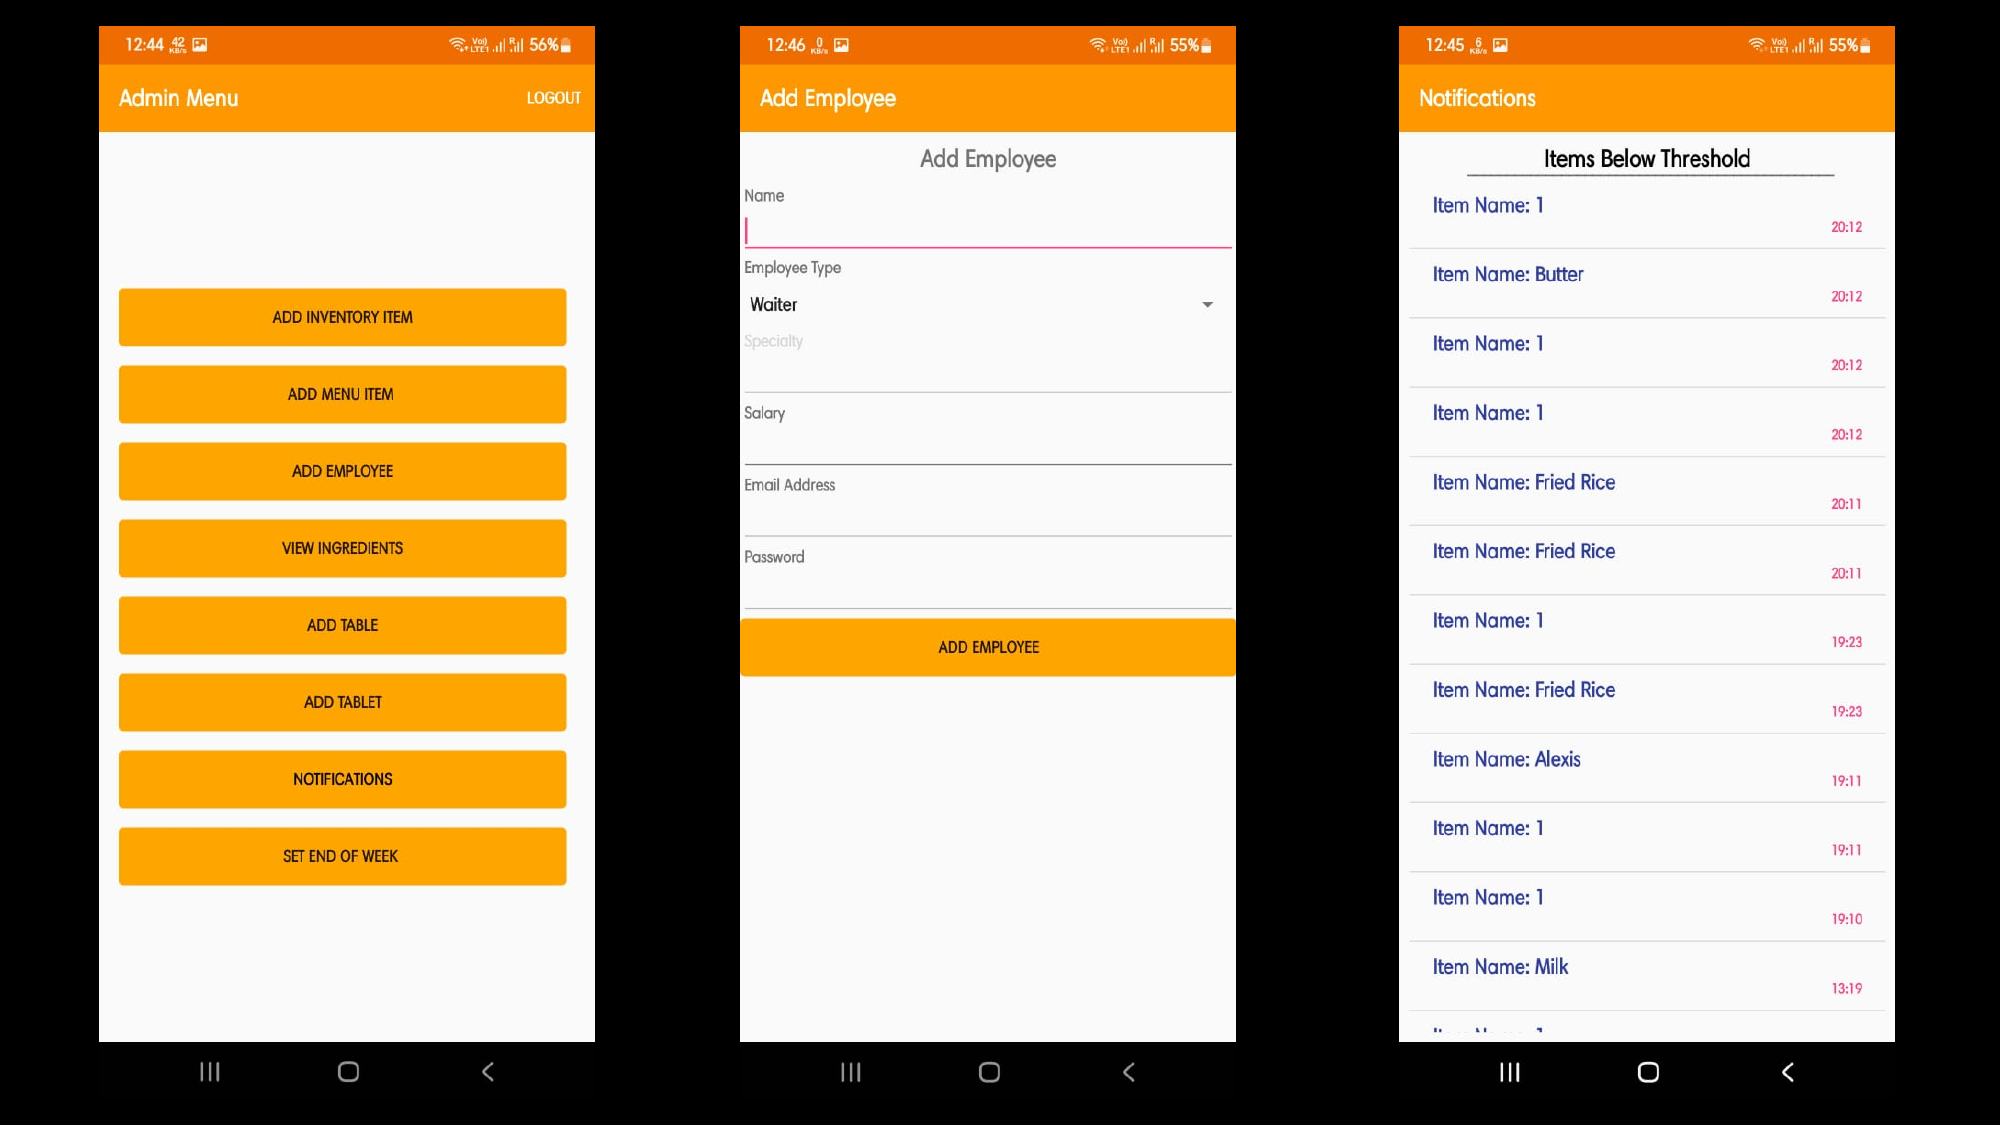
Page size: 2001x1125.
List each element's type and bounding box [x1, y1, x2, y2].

picture [1399, 26, 1895, 1099]
picture [740, 26, 1236, 1099]
picture [99, 26, 595, 1099]
